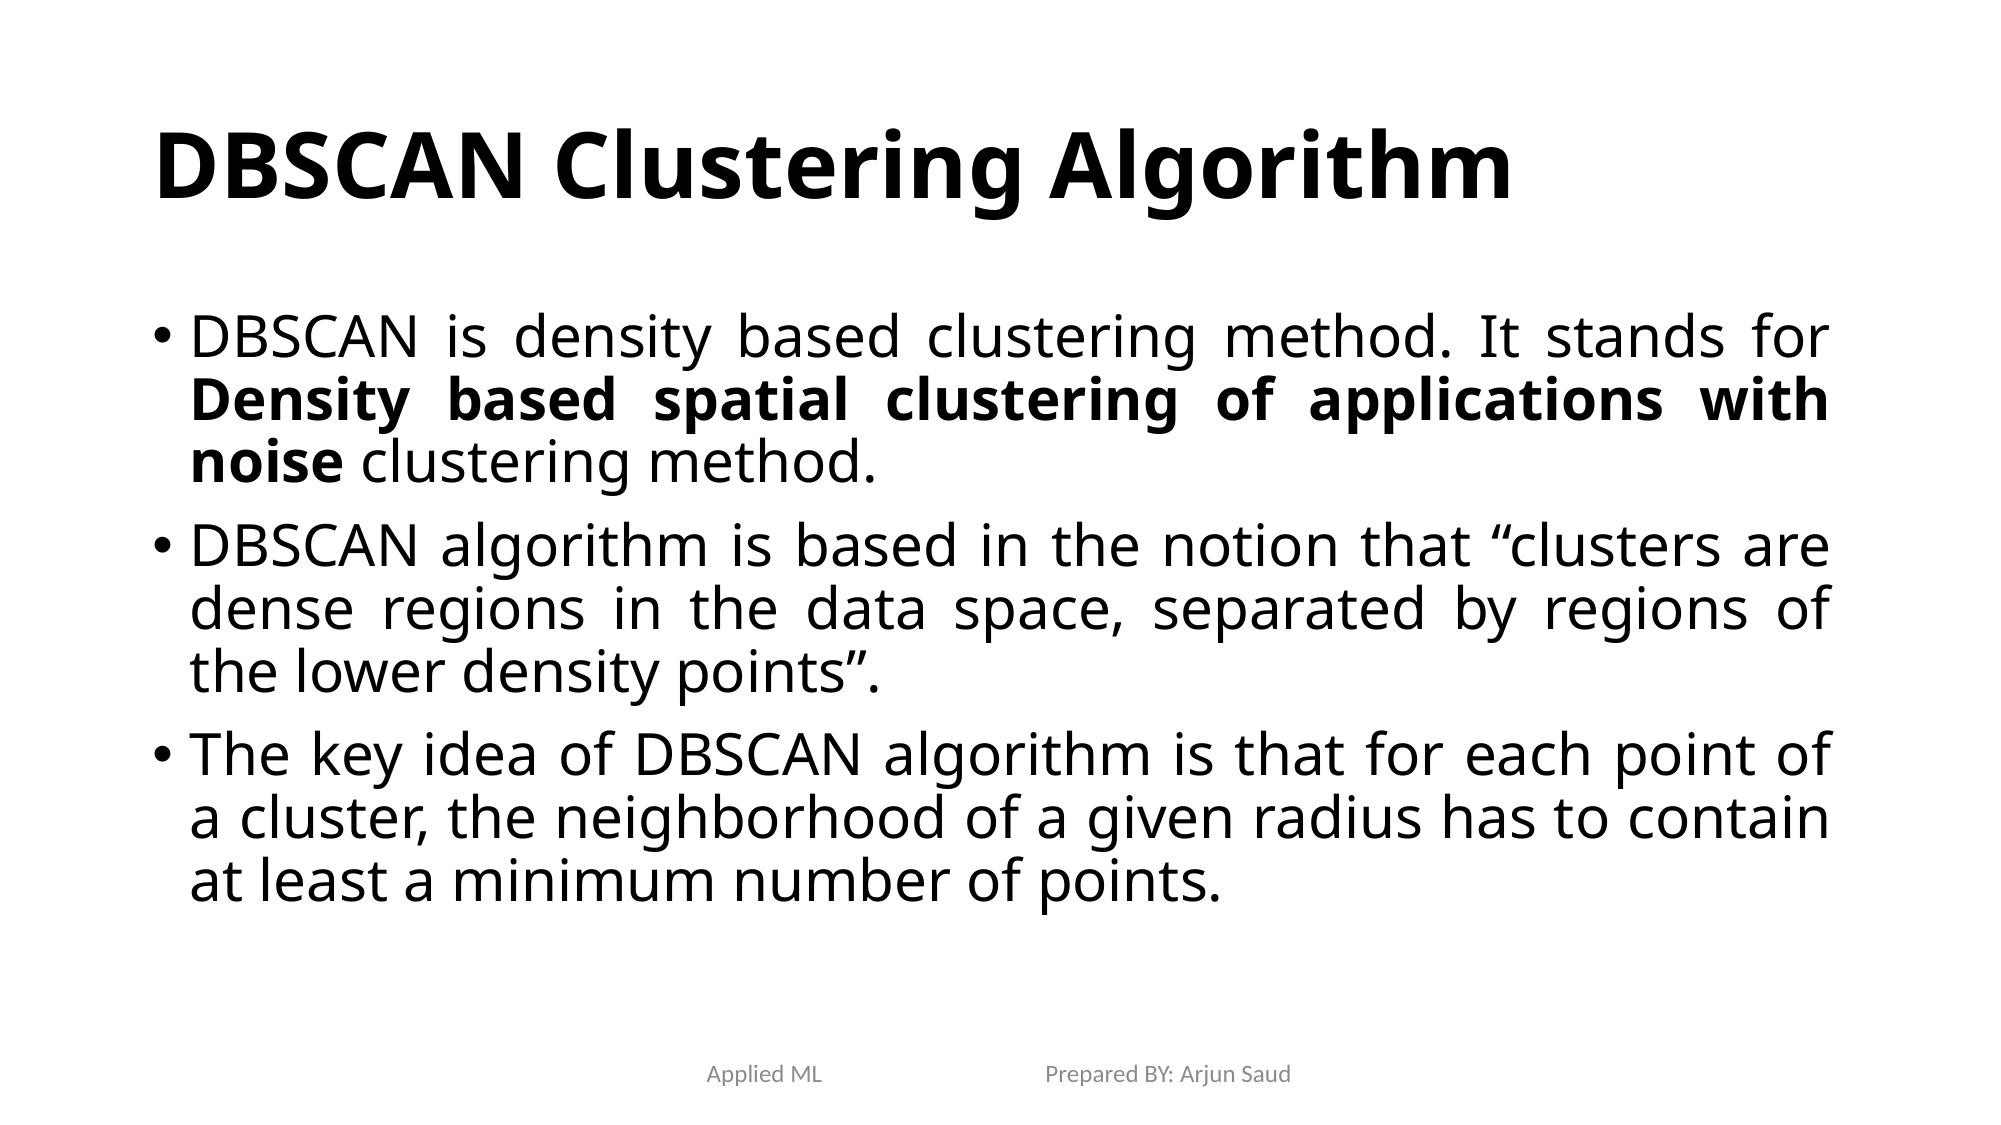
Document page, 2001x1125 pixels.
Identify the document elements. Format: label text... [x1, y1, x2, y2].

list DBSCAN is density based clustering method. It stands for Density based spatial clustering of applications with noise clustering method. DBSCAN algorithm is based in the notion that “clusters are dense regions in the data space, separated by regions of the lower density points”. The key idea of DBSCAN algorithm is that for each point of a cluster, the neighborhood of a given radius has to contain at least a minimum number of points. [137, 299, 1847, 1014]
title DBSCAN Clustering Algorithm [137, 59, 1863, 278]
footer Applied ML Prepared BY: Arjun Saud [662, 1042, 1338, 1103]
